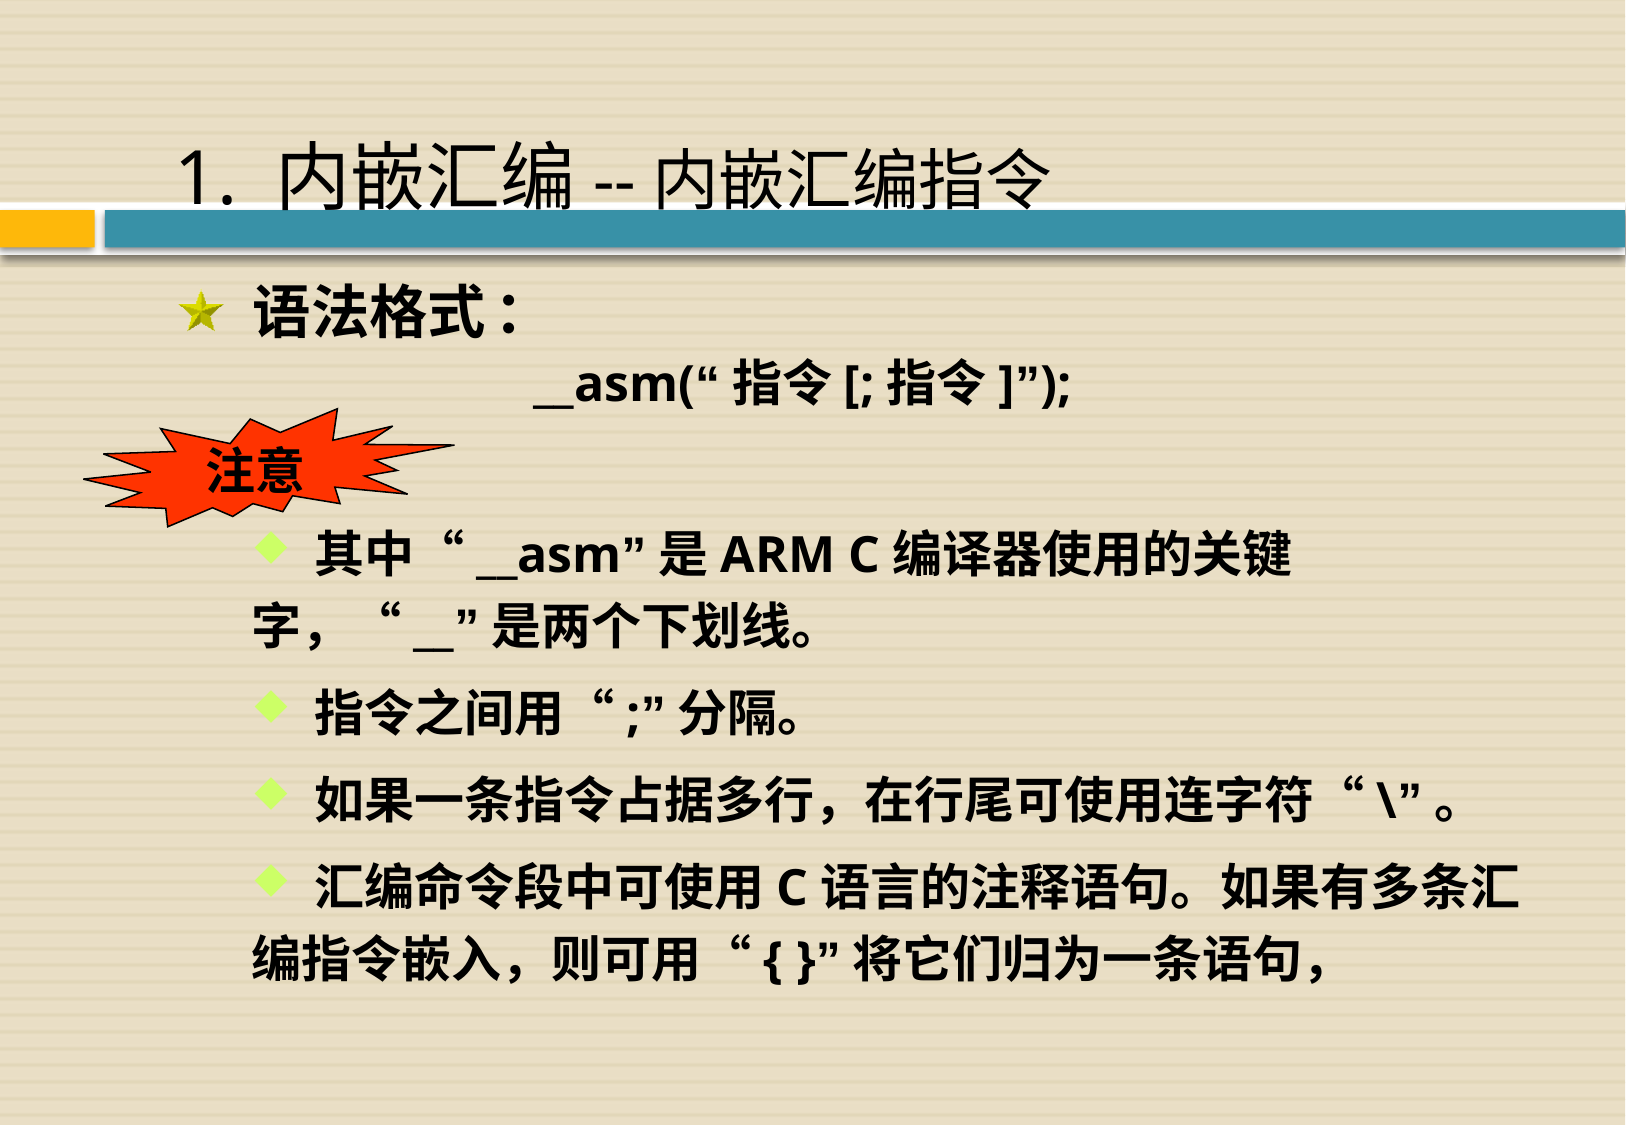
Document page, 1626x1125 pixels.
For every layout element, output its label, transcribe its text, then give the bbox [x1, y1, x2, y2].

text_box __asm(“指令[;指令]”); [518, 353, 1210, 419]
text_box 注意 [83, 408, 455, 527]
title 1. 内嵌汇编--内嵌汇编指令 [159, 101, 1625, 235]
text_box 其中“__asm”是ARM C编译器使用的关键字，“__”是两个下划线。 指令之间用“;”分隔。 如果一条指令占据多行，在行尾可使用连字符“\”。 汇编命令段中可使用C语言的注释语句。如果有多条汇编指令嵌入，则可用“{ }”将它们归为一条语句， [236, 503, 1581, 995]
text_box 语法格式 ： [159, 243, 1453, 353]
picture [174, 284, 226, 336]
